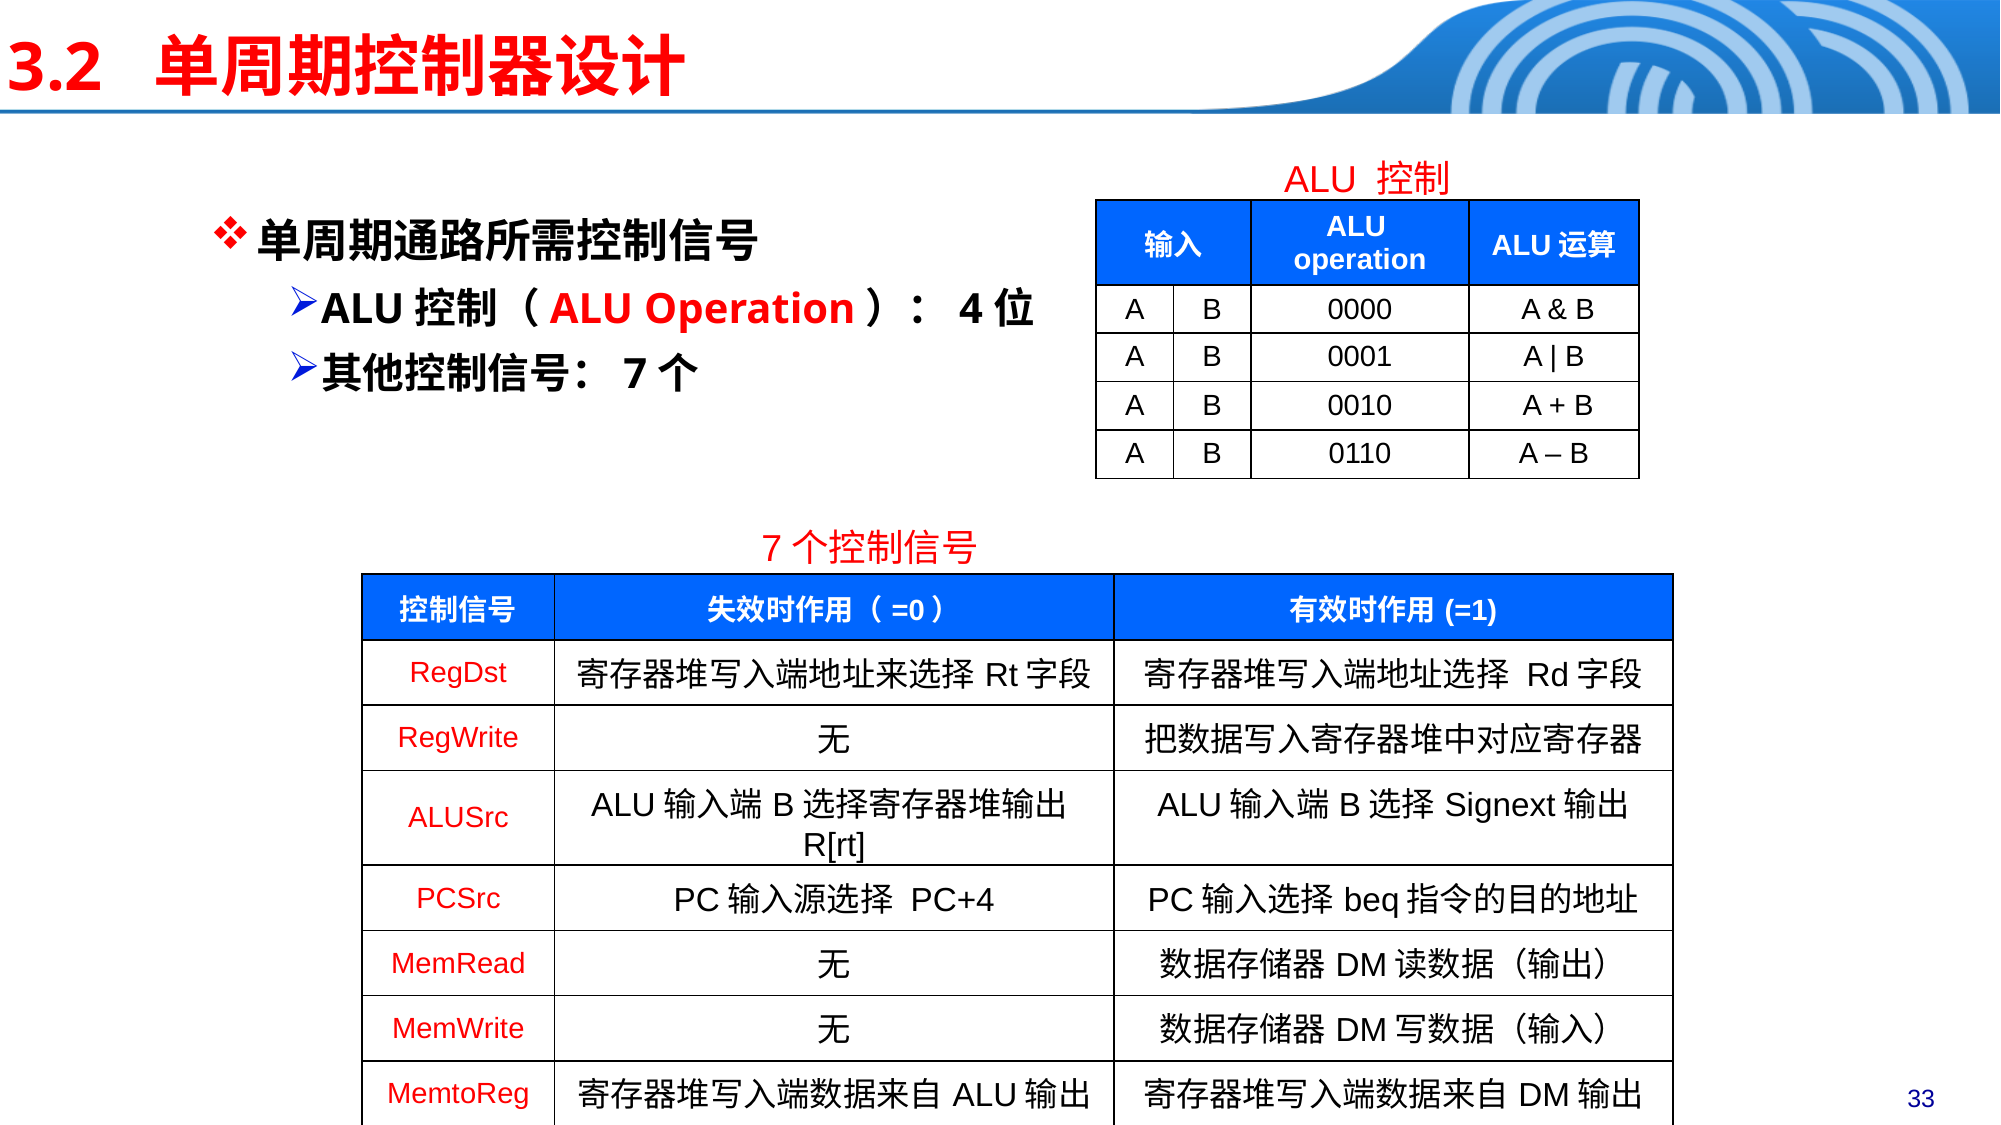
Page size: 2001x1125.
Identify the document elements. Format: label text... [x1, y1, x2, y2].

table_header 有效时作用(=1) [1115, 575, 1672, 639]
table_cell B [1174, 286, 1250, 332]
table_cell A [1097, 431, 1173, 478]
table_cell 把数据写入寄存器堆中对应寄存器 [1115, 706, 1672, 770]
table_cell 寄存器堆写入端地址选择 Rd字段 [1115, 641, 1672, 704]
table_cell MemtoReg [363, 1062, 554, 1125]
table_cell PC输入选择beq指令的目的地址 [1115, 866, 1672, 930]
table_cell ALU输入端B选择Signext输出 [1115, 771, 1672, 864]
table_cell 寄存器堆写入端数据来自ALU输出 [555, 1062, 1113, 1125]
text_box 7个控制信号 [598, 503, 1142, 577]
title 3.2 单周期控制器设计 [0, 30, 861, 111]
table_cell PCSrc [363, 866, 554, 930]
table_cell 0010 [1252, 382, 1468, 429]
table_header ALU运算 [1470, 207, 1638, 284]
table_cell A + B [1470, 382, 1638, 429]
text_box ALU 控制 [1096, 133, 1640, 207]
table_cell 寄存器堆写入端数据来自DM输出 [1115, 1062, 1672, 1125]
table_cell 无 [555, 931, 1113, 995]
table_cell MemRead [363, 931, 554, 995]
table_cell B [1174, 382, 1250, 429]
table_cell 无 [555, 706, 1113, 770]
table_cell ALUSrc [363, 771, 554, 864]
list 单周期通路所需控制信号 ALU控制（ALU Operation）：4位 其他控制信号：7个 [199, 190, 1068, 404]
table_cell B [1174, 431, 1250, 478]
table_header 输入 [1097, 207, 1250, 284]
table_cell 数据存储器DM写数据（输入） [1115, 996, 1672, 1060]
table_cell MemWrite [363, 996, 554, 1060]
table_cell 0001 [1252, 334, 1468, 381]
table_cell 数据存储器DM读数据（输出） [1115, 931, 1672, 995]
table_cell A [1097, 382, 1173, 429]
table_cell 0110 [1252, 431, 1468, 478]
table_header 控制信号 [363, 575, 554, 639]
table_cell RegDst [363, 641, 554, 704]
table_cell 无 [555, 996, 1113, 1060]
table_cell 0000 [1252, 286, 1468, 332]
table_cell B [1174, 334, 1250, 381]
table_cell A [1097, 286, 1173, 332]
table_cell ALU输入端B选择寄存器堆输出R[rt] [555, 771, 1113, 864]
table_cell PC输入源选择 PC+4 [555, 866, 1113, 930]
table_cell A & B [1470, 286, 1638, 332]
table_cell RegWrite [363, 706, 554, 770]
table_cell A [1097, 334, 1173, 381]
table_header ALU operation [1252, 207, 1468, 284]
table_cell A | B [1470, 334, 1638, 381]
table_header 失效时作用（=0） [555, 575, 1113, 639]
table_cell 寄存器堆写入端地址来选择Rt字段 [555, 641, 1113, 704]
picture [0, 0, 2000, 114]
table_cell A – B [1470, 431, 1638, 478]
